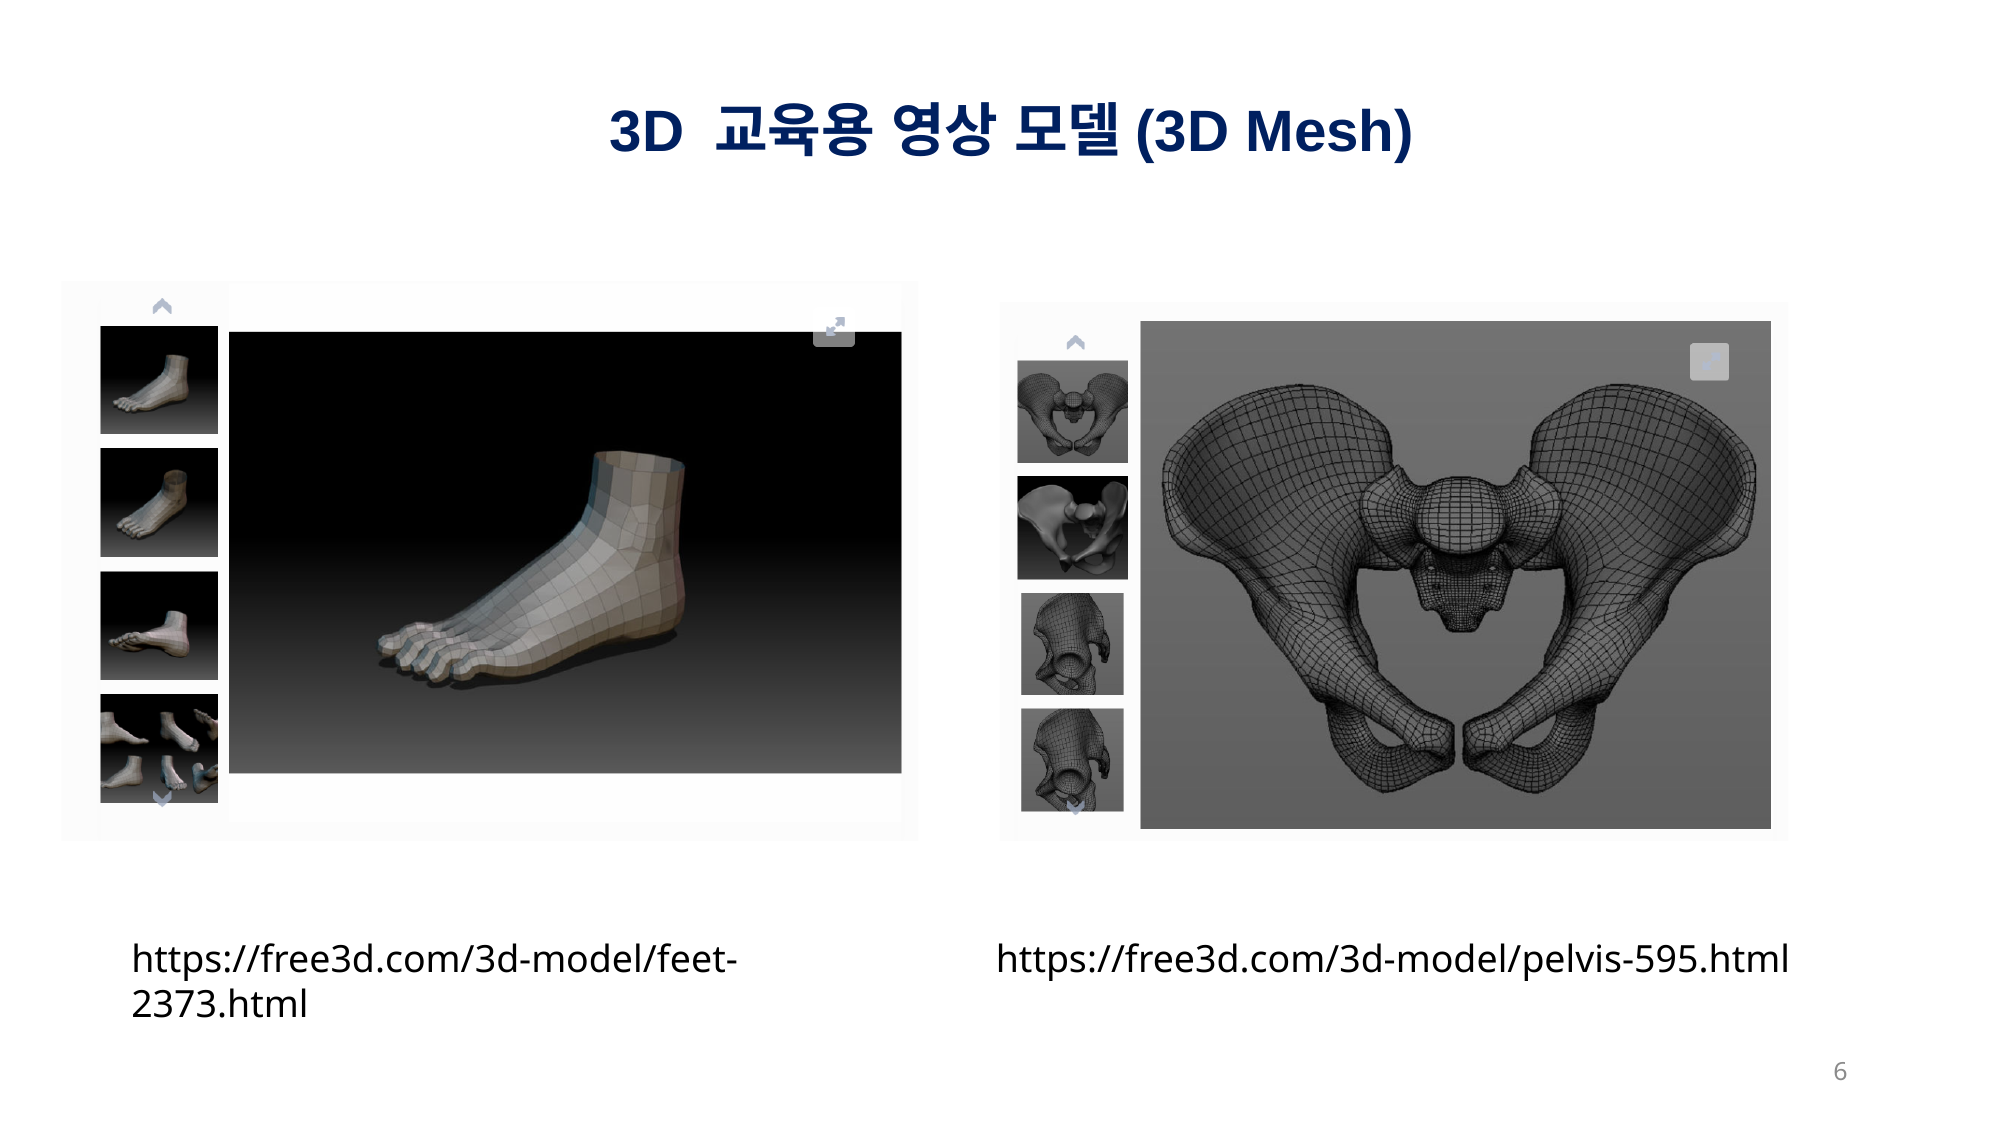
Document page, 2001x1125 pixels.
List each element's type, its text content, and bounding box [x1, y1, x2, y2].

picture [999, 302, 1789, 841]
text_box https://free3d.com/3d-model/pelvis-595.html [981, 928, 1982, 988]
text_box https://free3d.com/3d-model/feet-2373.html [116, 928, 919, 1033]
picture [61, 281, 919, 841]
text_box 3D 교육용 영상 모델(3D Mesh) [594, 85, 1430, 171]
slide_number 6 [1412, 1042, 1863, 1103]
